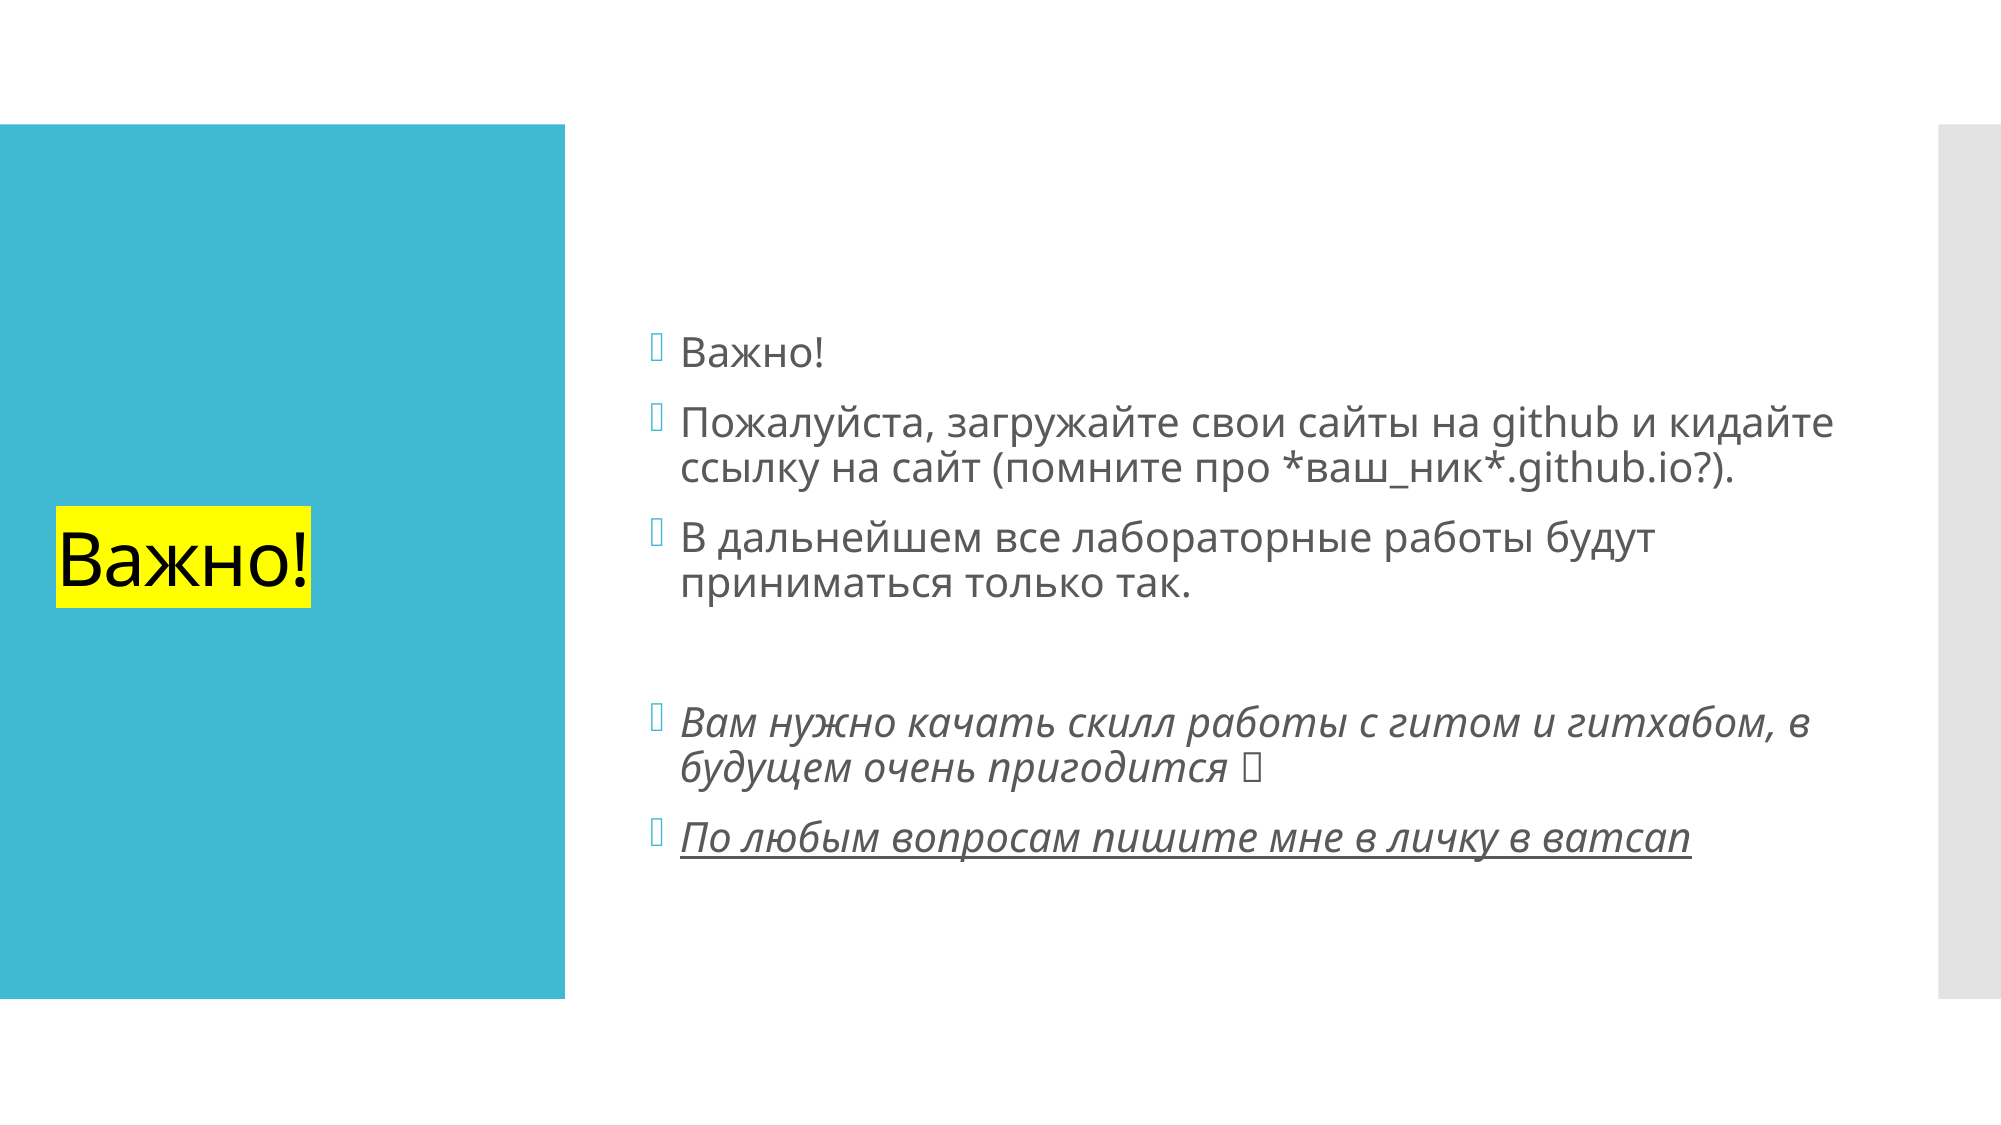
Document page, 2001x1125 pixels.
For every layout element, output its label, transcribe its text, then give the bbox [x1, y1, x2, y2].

title Важно! [41, 184, 525, 940]
list Важно! Пожалуйста, загружайте свои сайты на github и кидайте ссылку на сайт (помните про *ваш_ник*.github.io?). В дальнейшем все лабораторные работы будут приниматься только так. Вам нужно качать скилл работы с гитом и гитхабом, в будущем очень пригодится  По любым вопросам пишите мне в личку в ватсап [634, 141, 1888, 1052]
